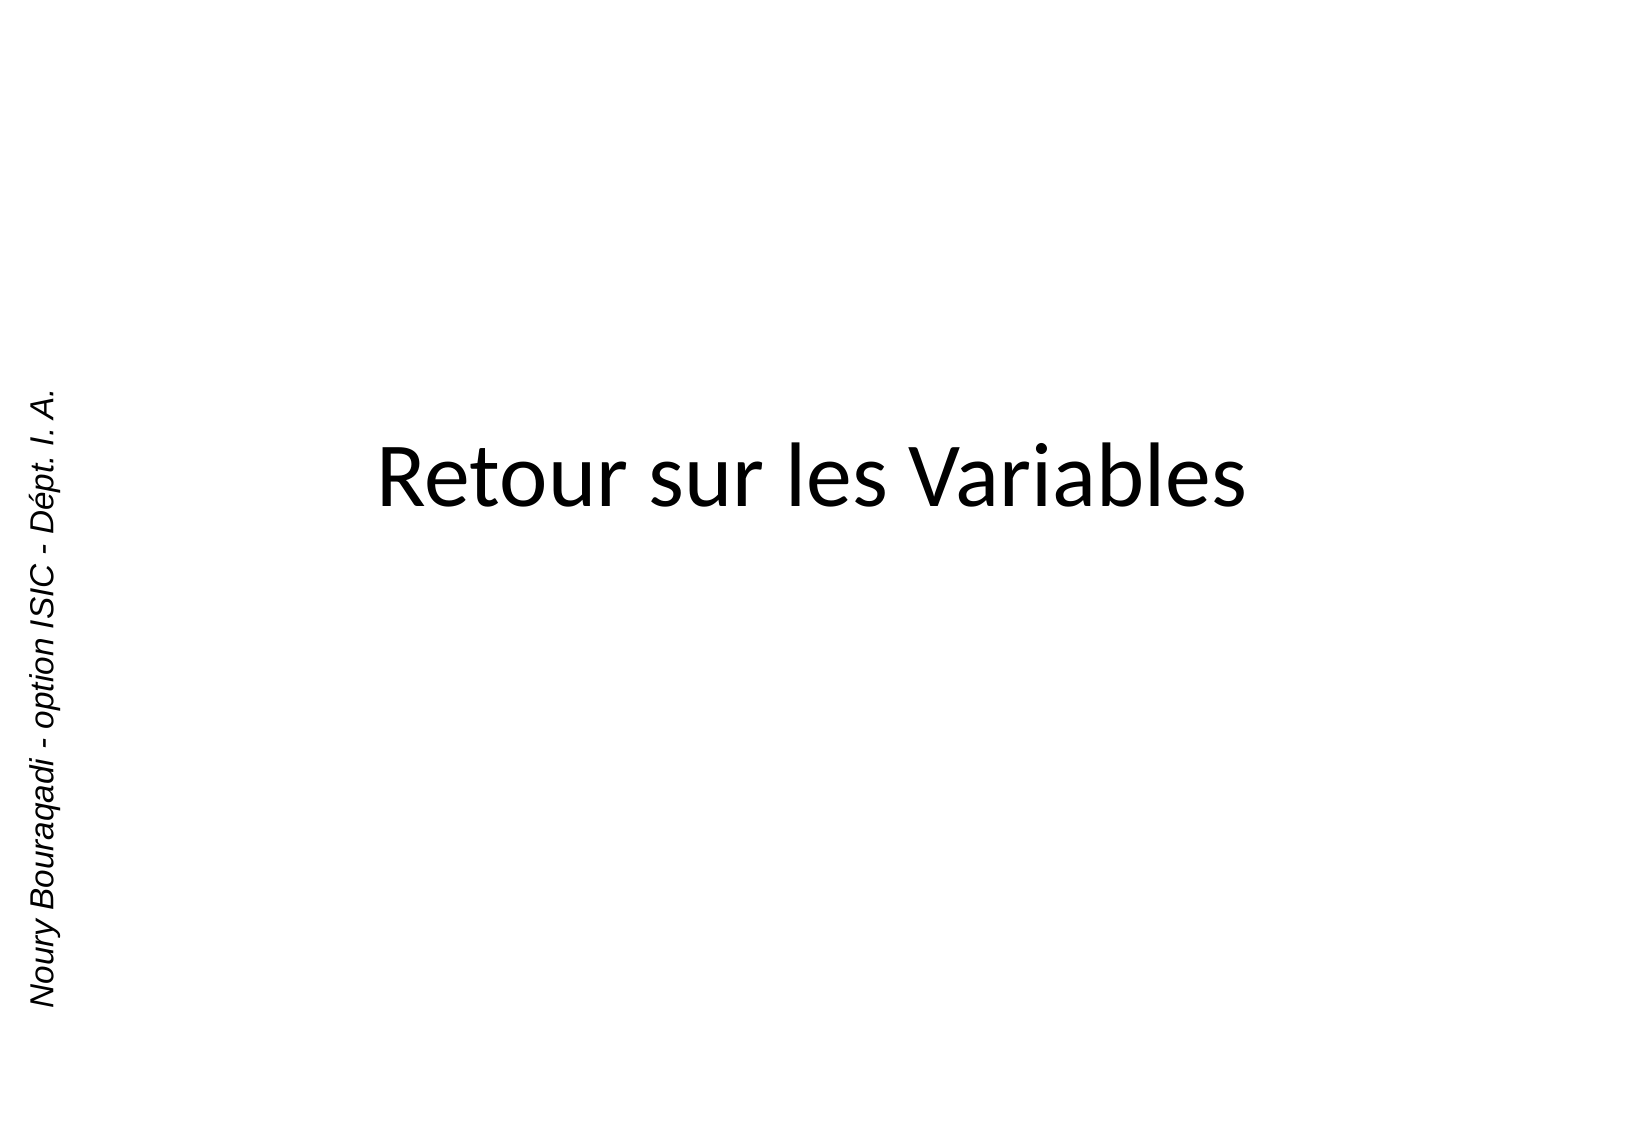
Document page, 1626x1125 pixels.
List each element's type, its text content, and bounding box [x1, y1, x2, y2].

title Retour sur les Variables [121, 349, 1504, 591]
